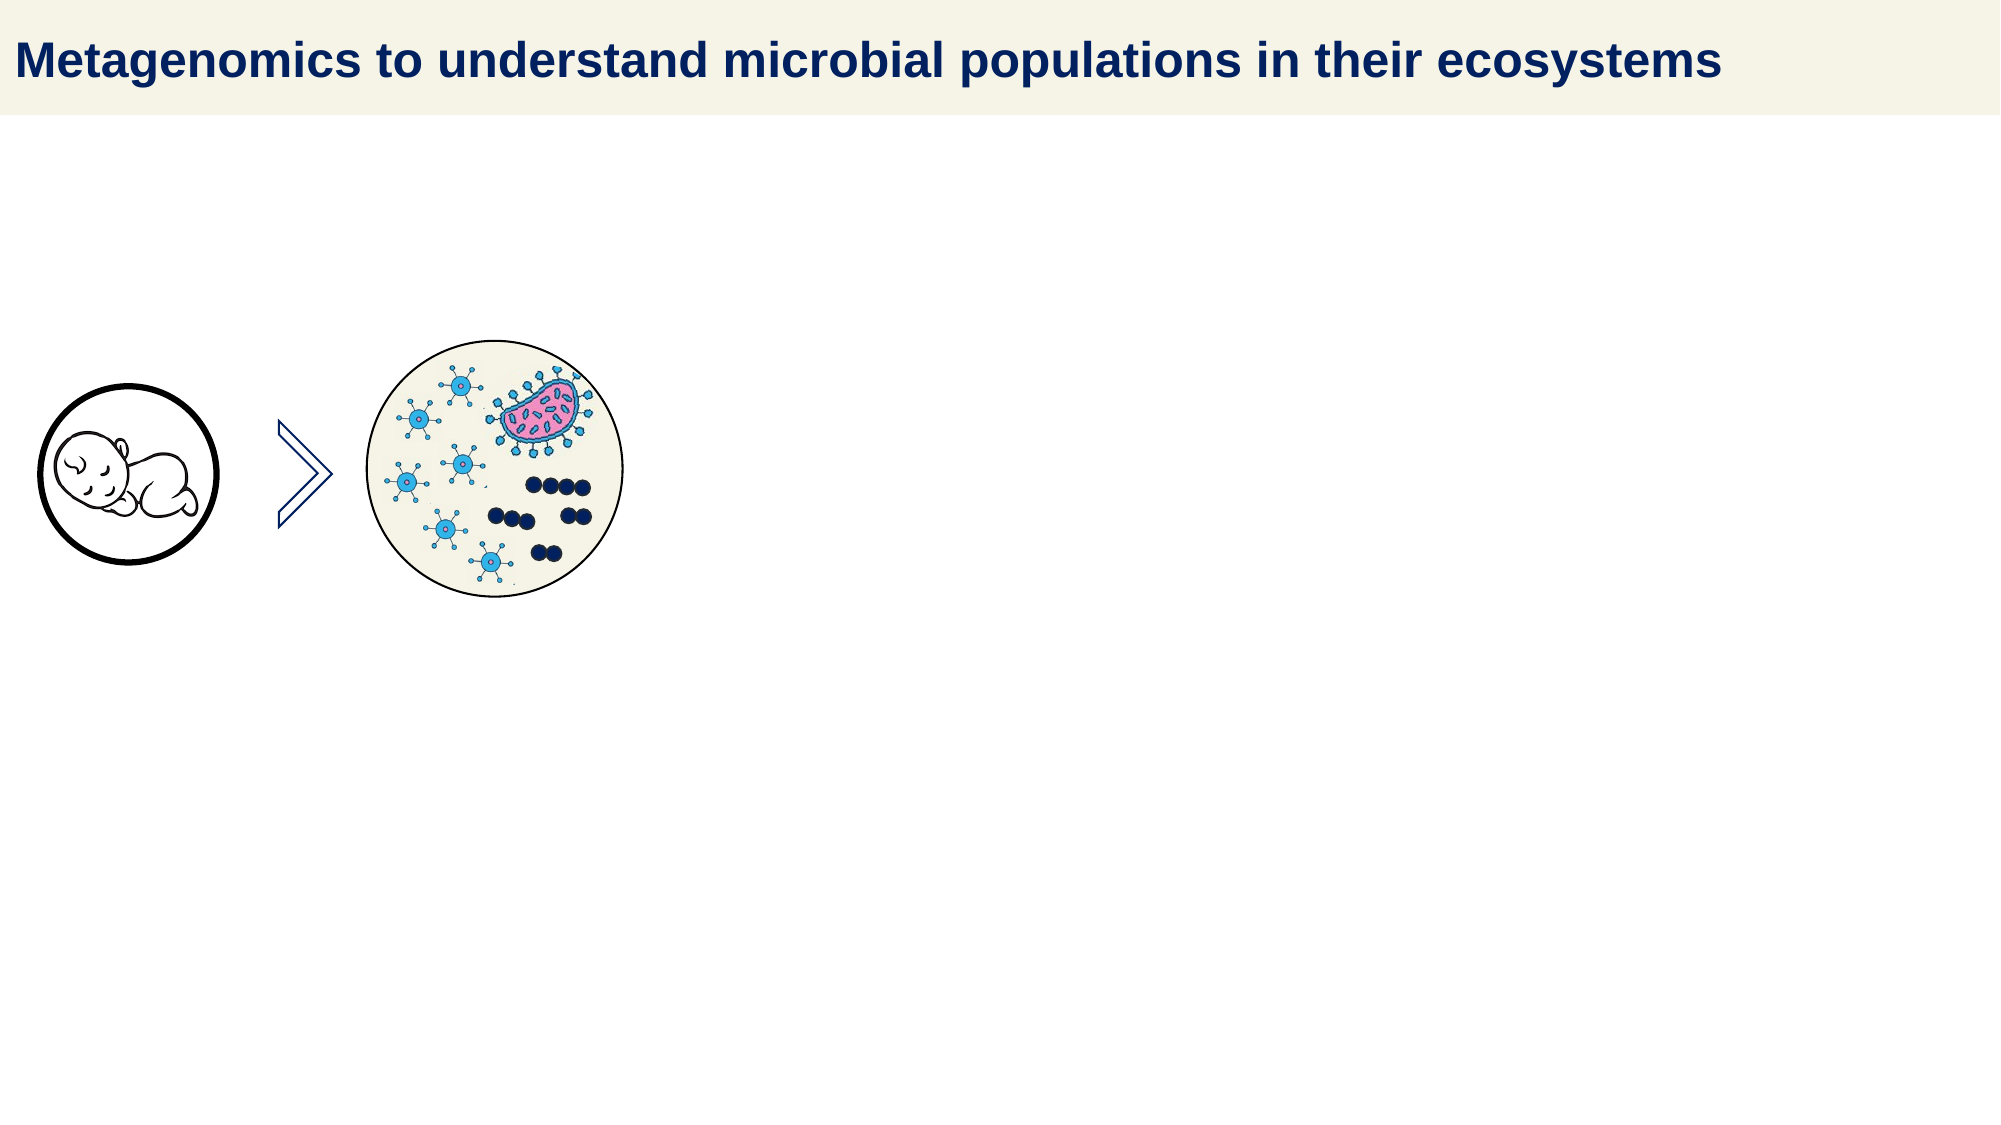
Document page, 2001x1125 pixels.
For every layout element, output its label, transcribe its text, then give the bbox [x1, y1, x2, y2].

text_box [17, 366, 234, 582]
text_box [277, 418, 334, 530]
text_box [366, 340, 623, 597]
text_box Metagenomics to understand microbial populations in their ecosystems [0, 0, 2000, 116]
